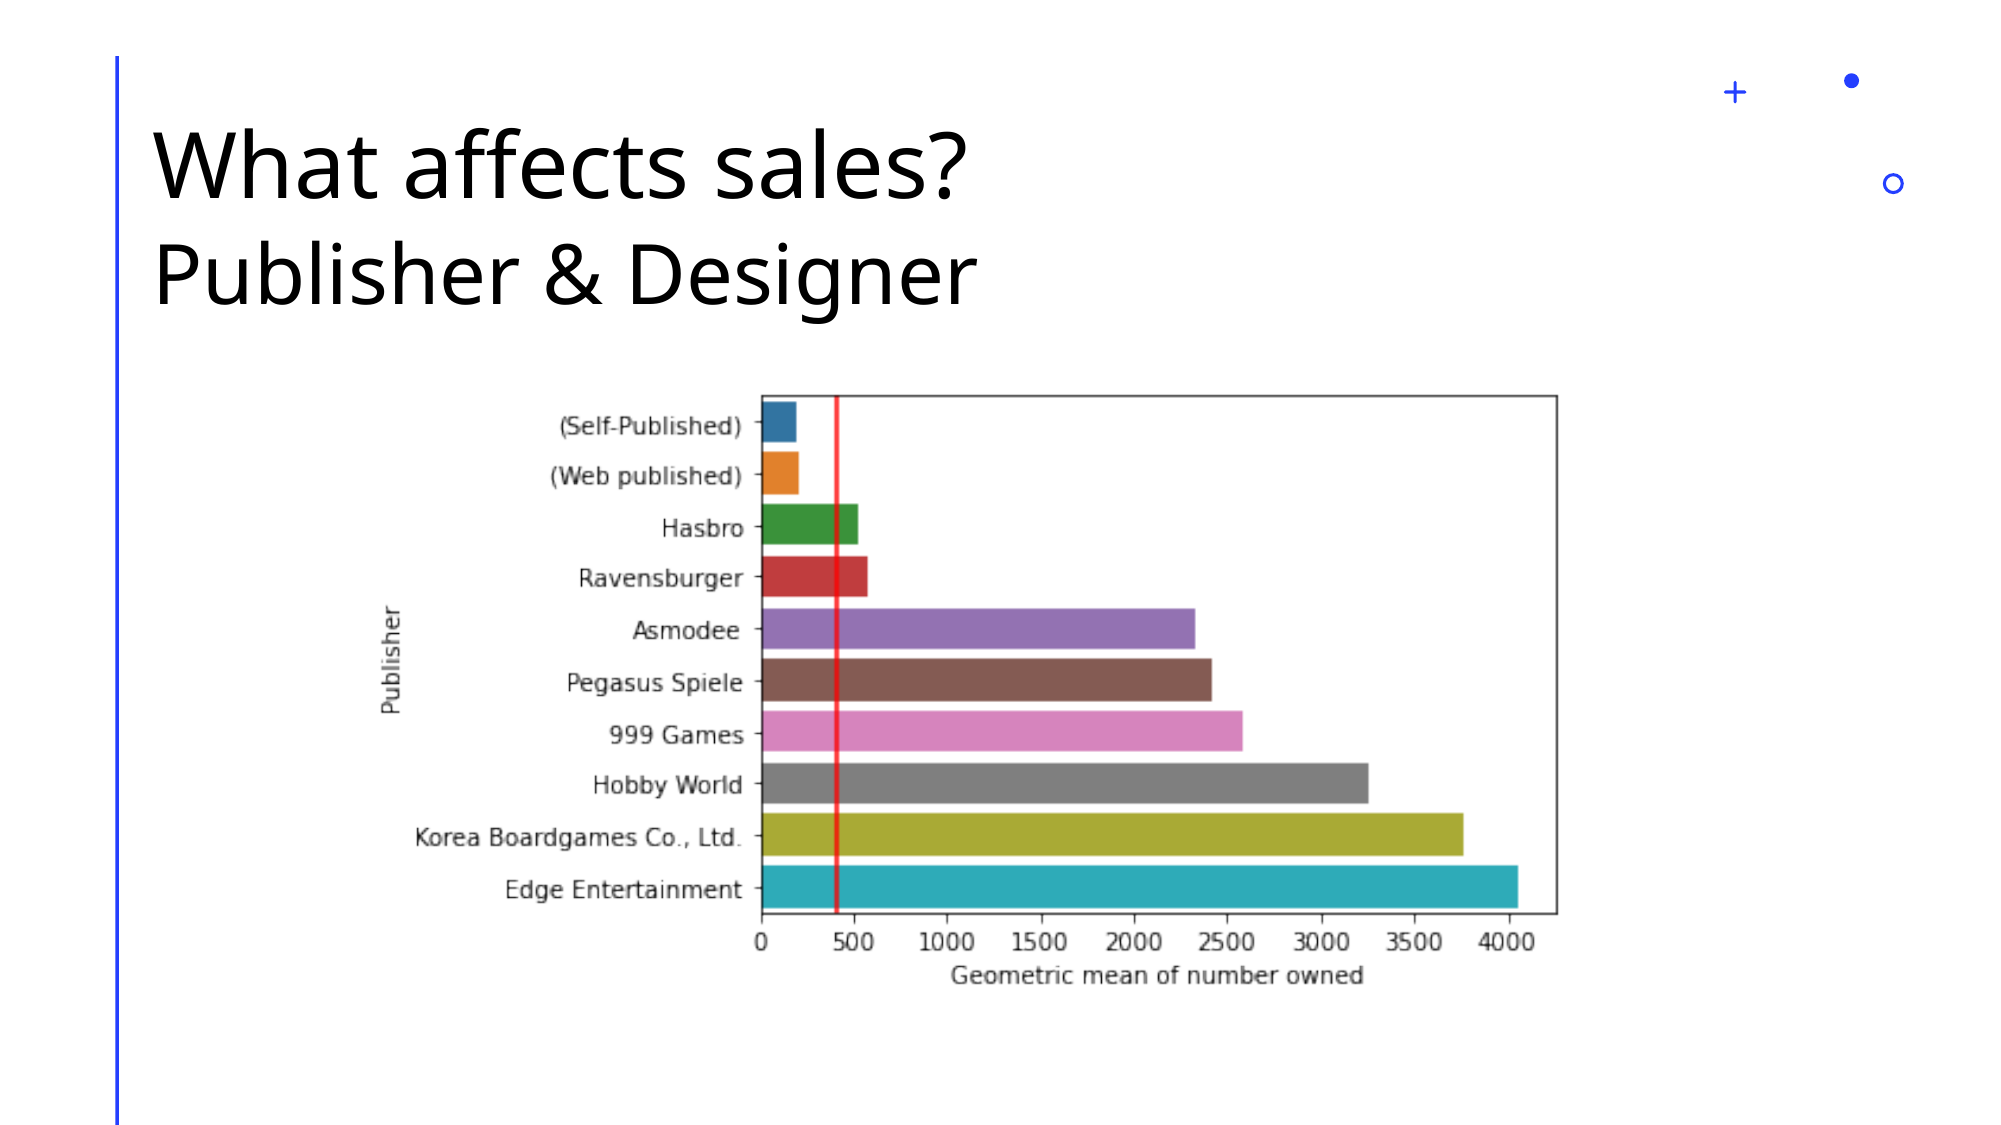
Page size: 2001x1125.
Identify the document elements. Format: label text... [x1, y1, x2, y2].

text_box Publisher & Designer [137, 224, 1863, 939]
title What affects sales? [137, 59, 1863, 224]
picture [364, 381, 1571, 1004]
